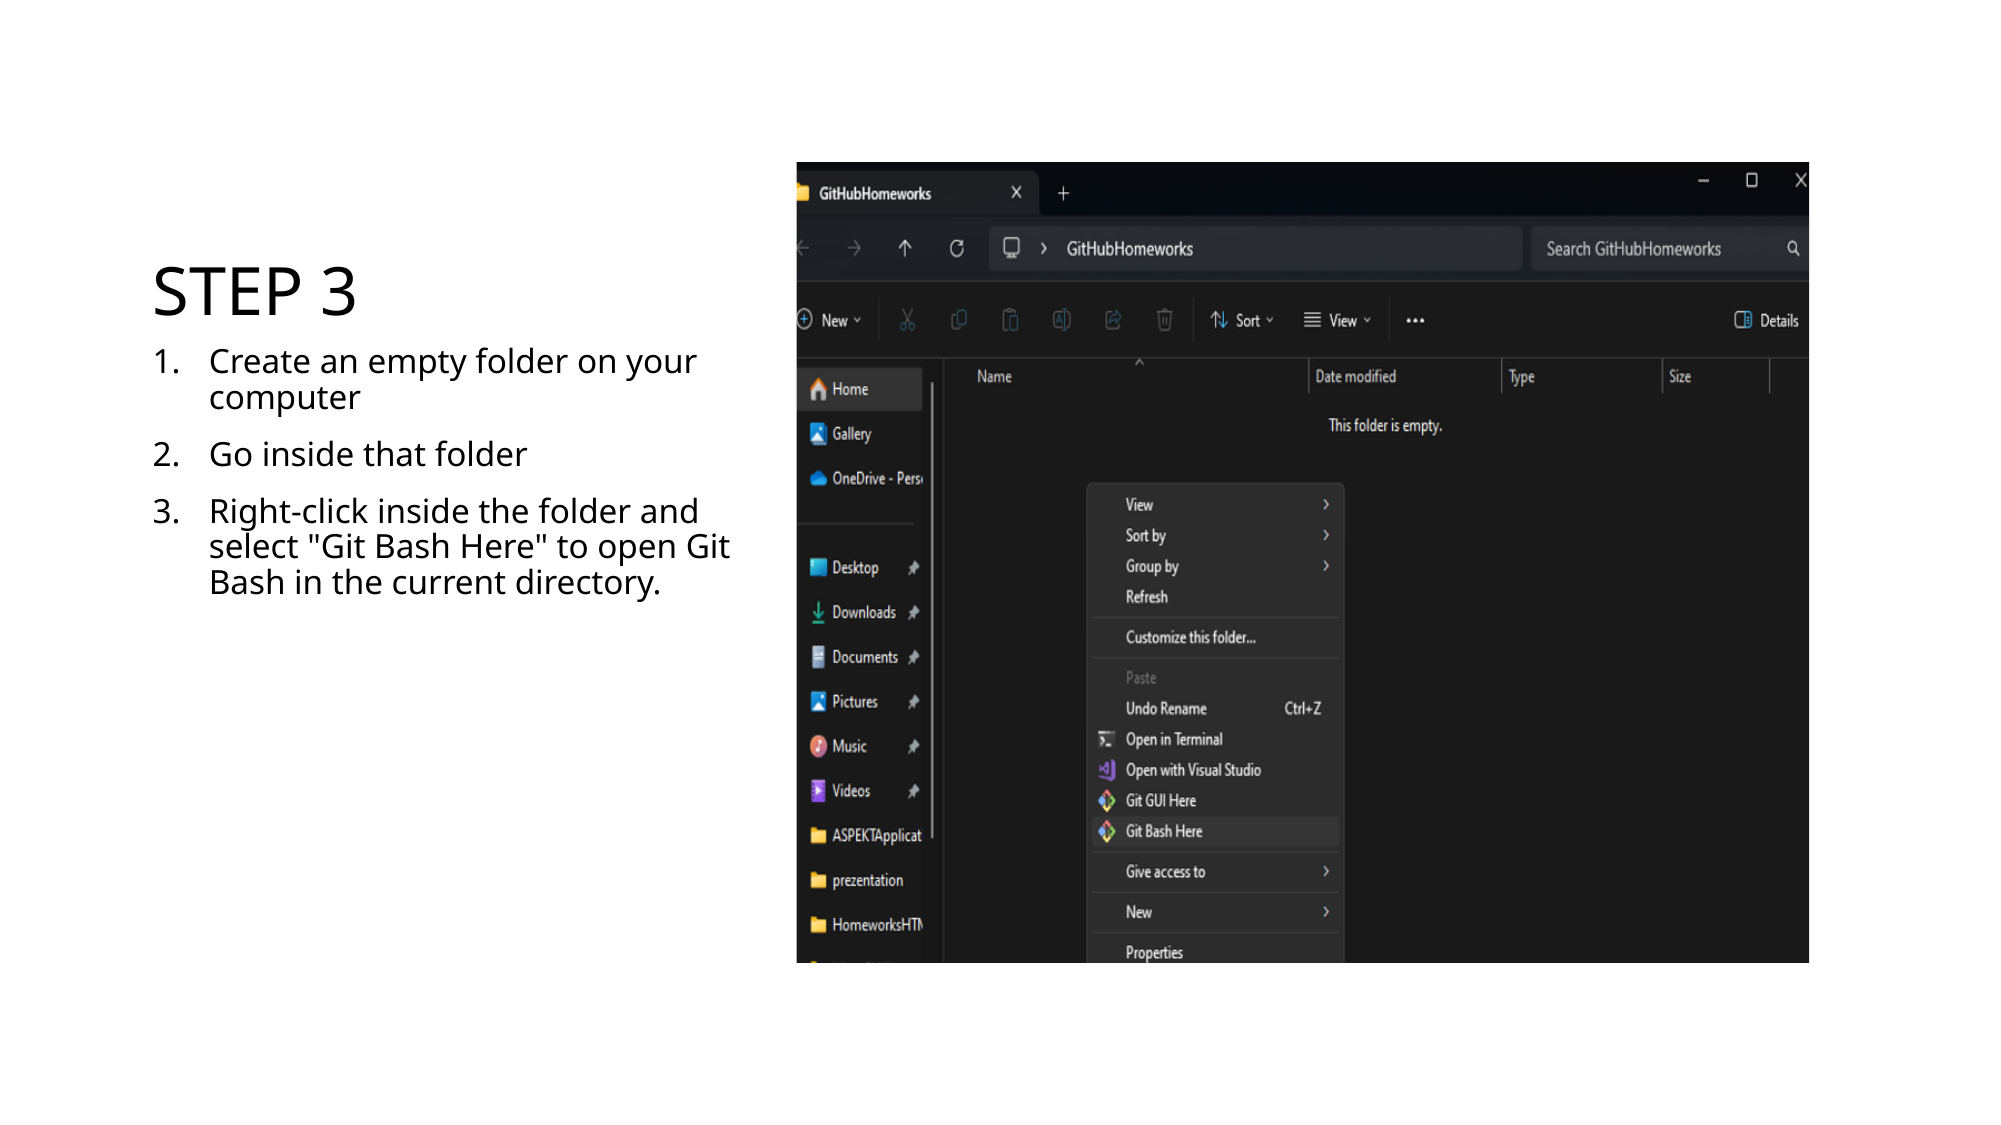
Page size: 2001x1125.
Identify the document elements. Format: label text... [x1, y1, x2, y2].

title STEP 3 [137, 75, 783, 337]
picture [796, 162, 1810, 963]
list Create an empty folder on your computer Go inside that folder Right-click inside the folder and select "Git Bash Here" to open Git Bash in the current directory. [137, 337, 783, 963]
